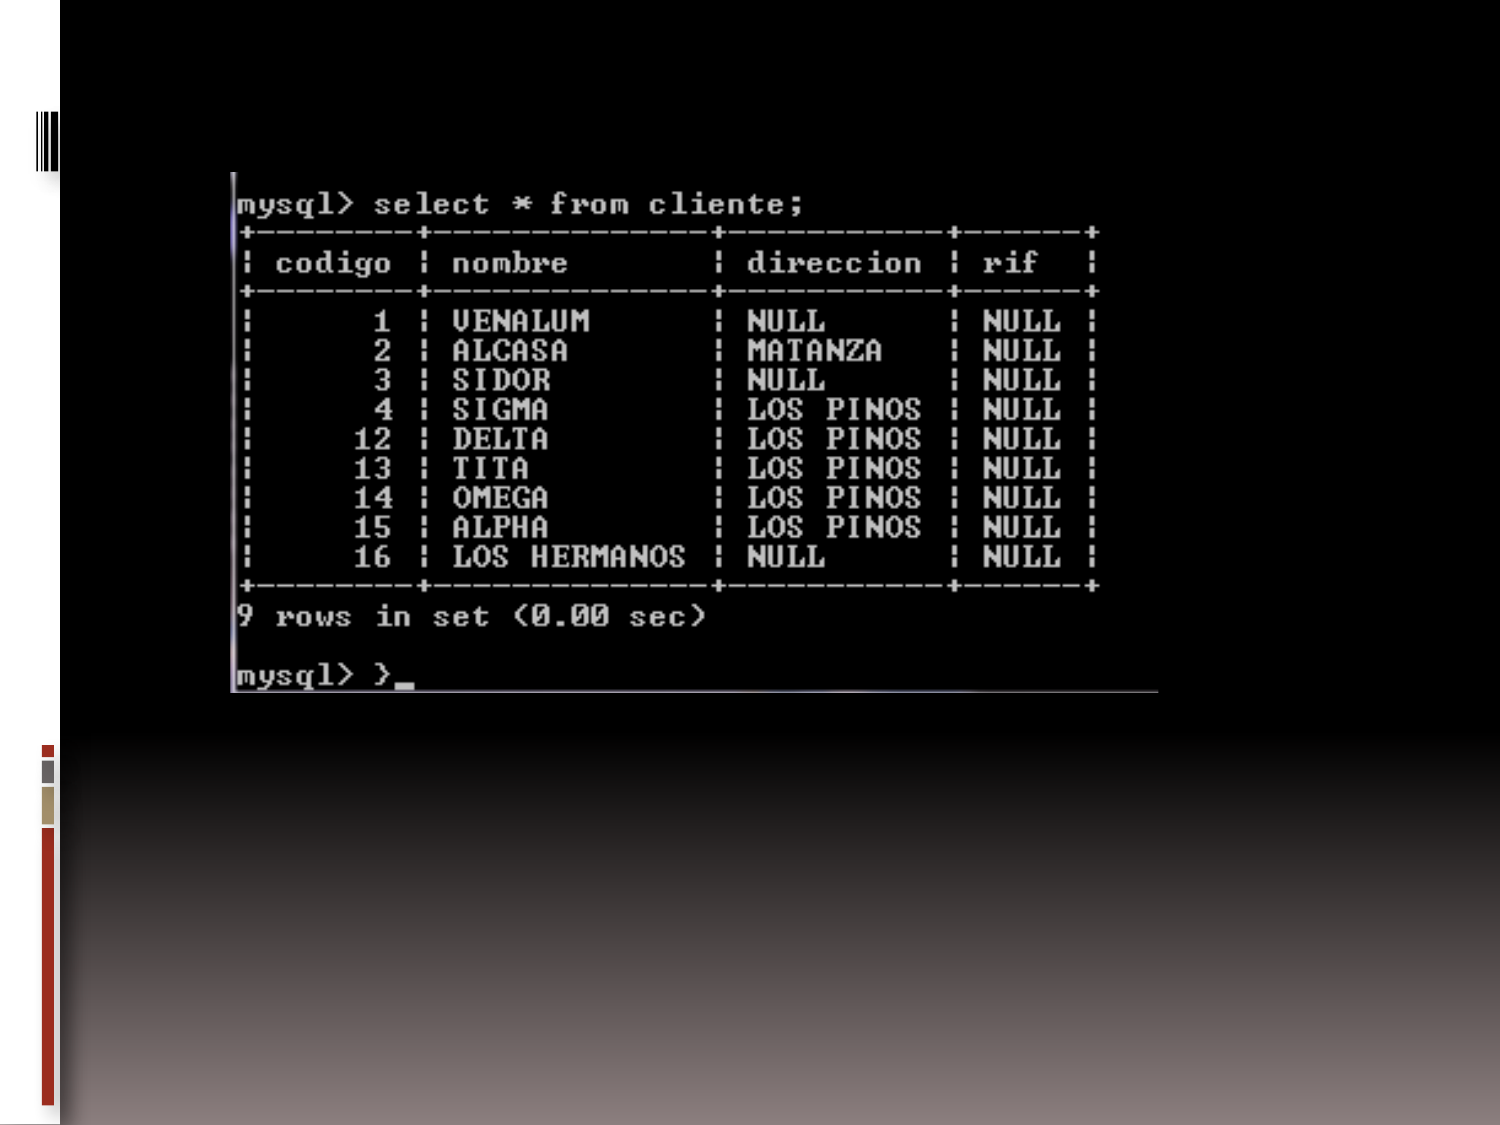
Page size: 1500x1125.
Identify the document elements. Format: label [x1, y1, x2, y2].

picture [229, 172, 1159, 693]
